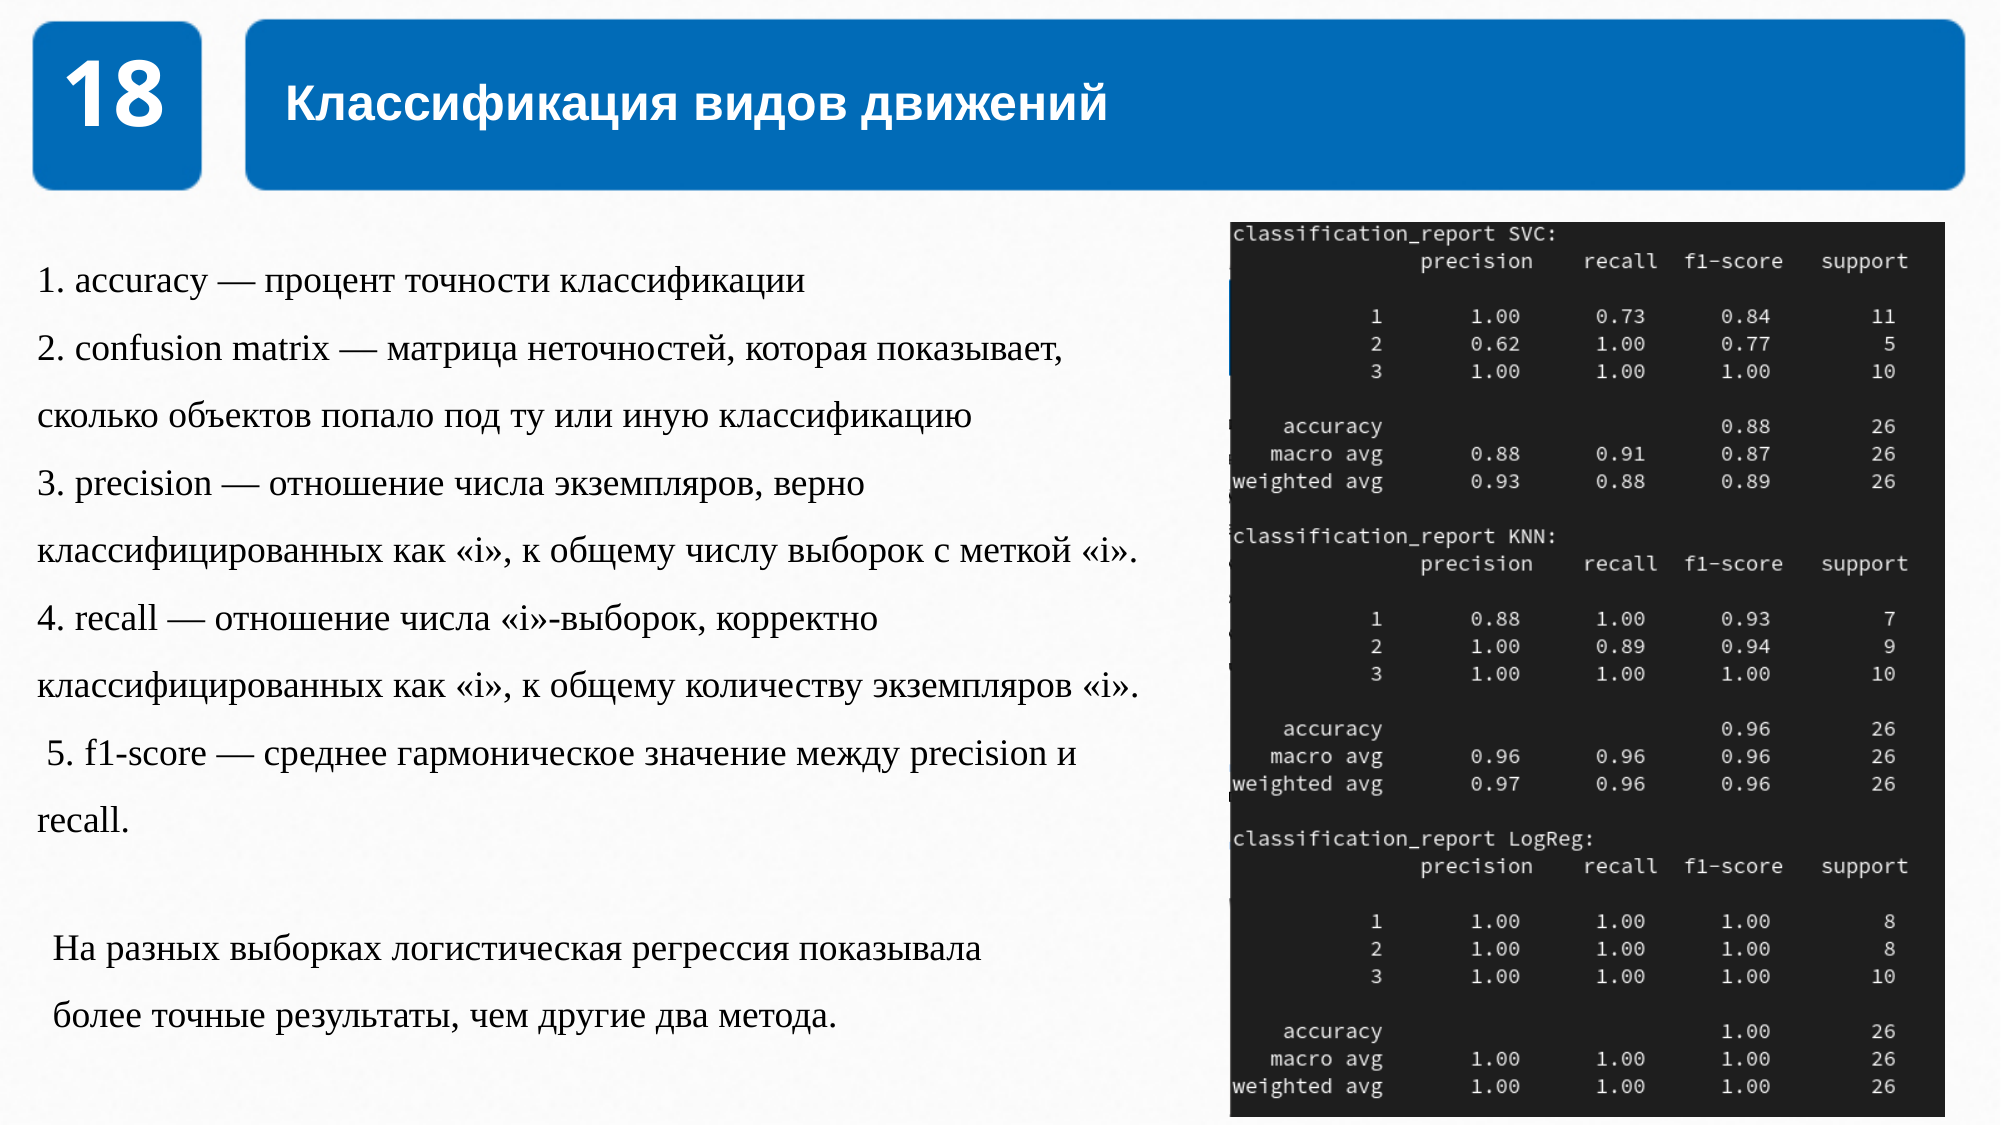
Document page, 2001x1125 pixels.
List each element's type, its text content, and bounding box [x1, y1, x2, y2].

text_box Классификация видов движений [270, 25, 1606, 182]
text_box 18 [32, 67, 195, 128]
text_box 1. accuracy — процент точности классификации 2. confusion matrix — матрица неточностей, которая показывает, сколько объектов попало под ту или иную классификацию 3. precision — отношение числа экземпляров, верно классифицированных как «i», к общему числу выборок с меткой «i». 4. recall — отношение числа «i»-выборок, корректно классифицированных как «i», к общему количеству экземпляров «i». 5. f1-score — среднее гармоническое значение между precision и recall. [22, 247, 1159, 927]
text_box На разных выборках логистическая регрессия показывала более точные результаты, чем другие два метода. [37, 892, 1074, 1032]
picture [0, 0, 2001, 1125]
